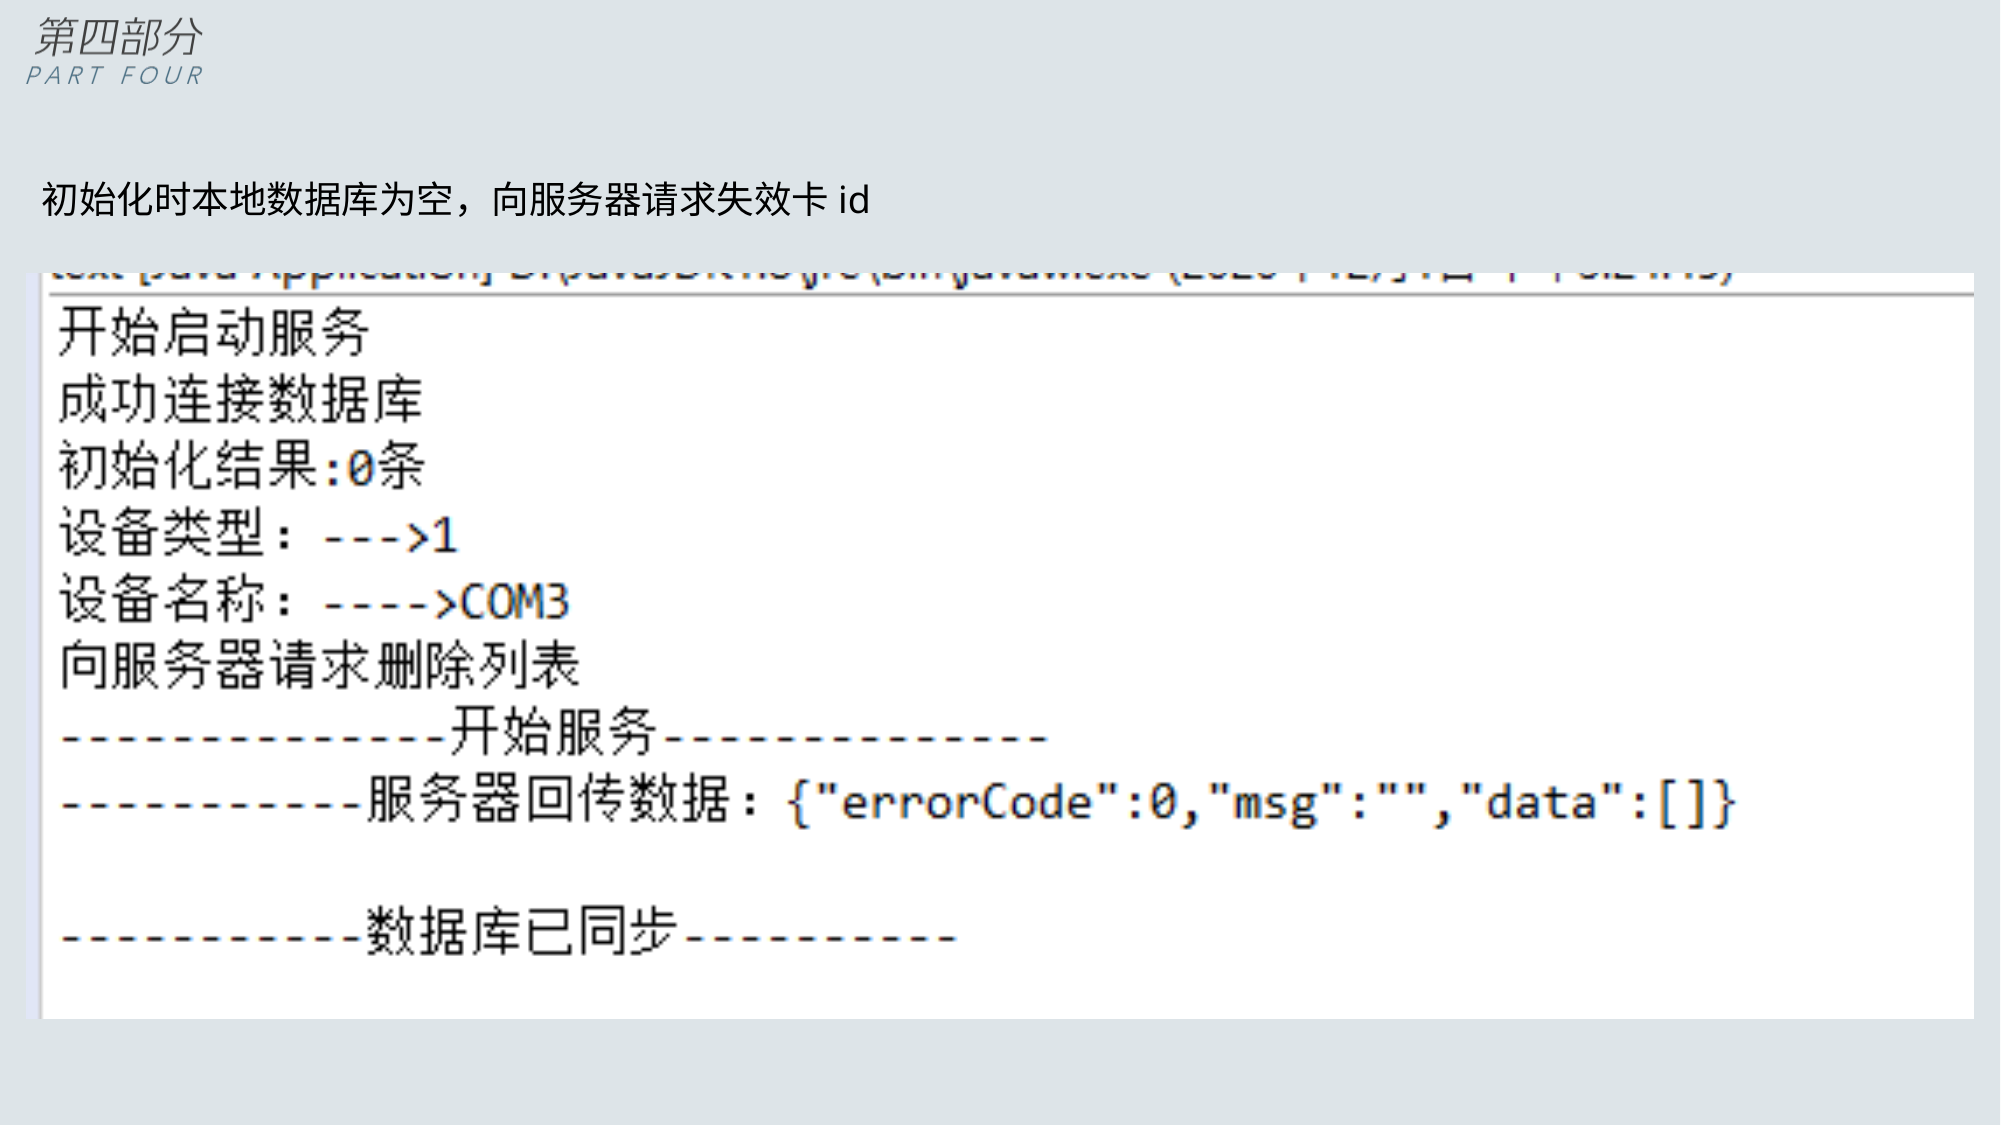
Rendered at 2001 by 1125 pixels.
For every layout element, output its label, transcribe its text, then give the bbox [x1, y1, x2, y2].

text_box 初始化时本地数据库为空，向服务器请求失效卡id [26, 154, 891, 228]
picture [0, 0, 2001, 1125]
